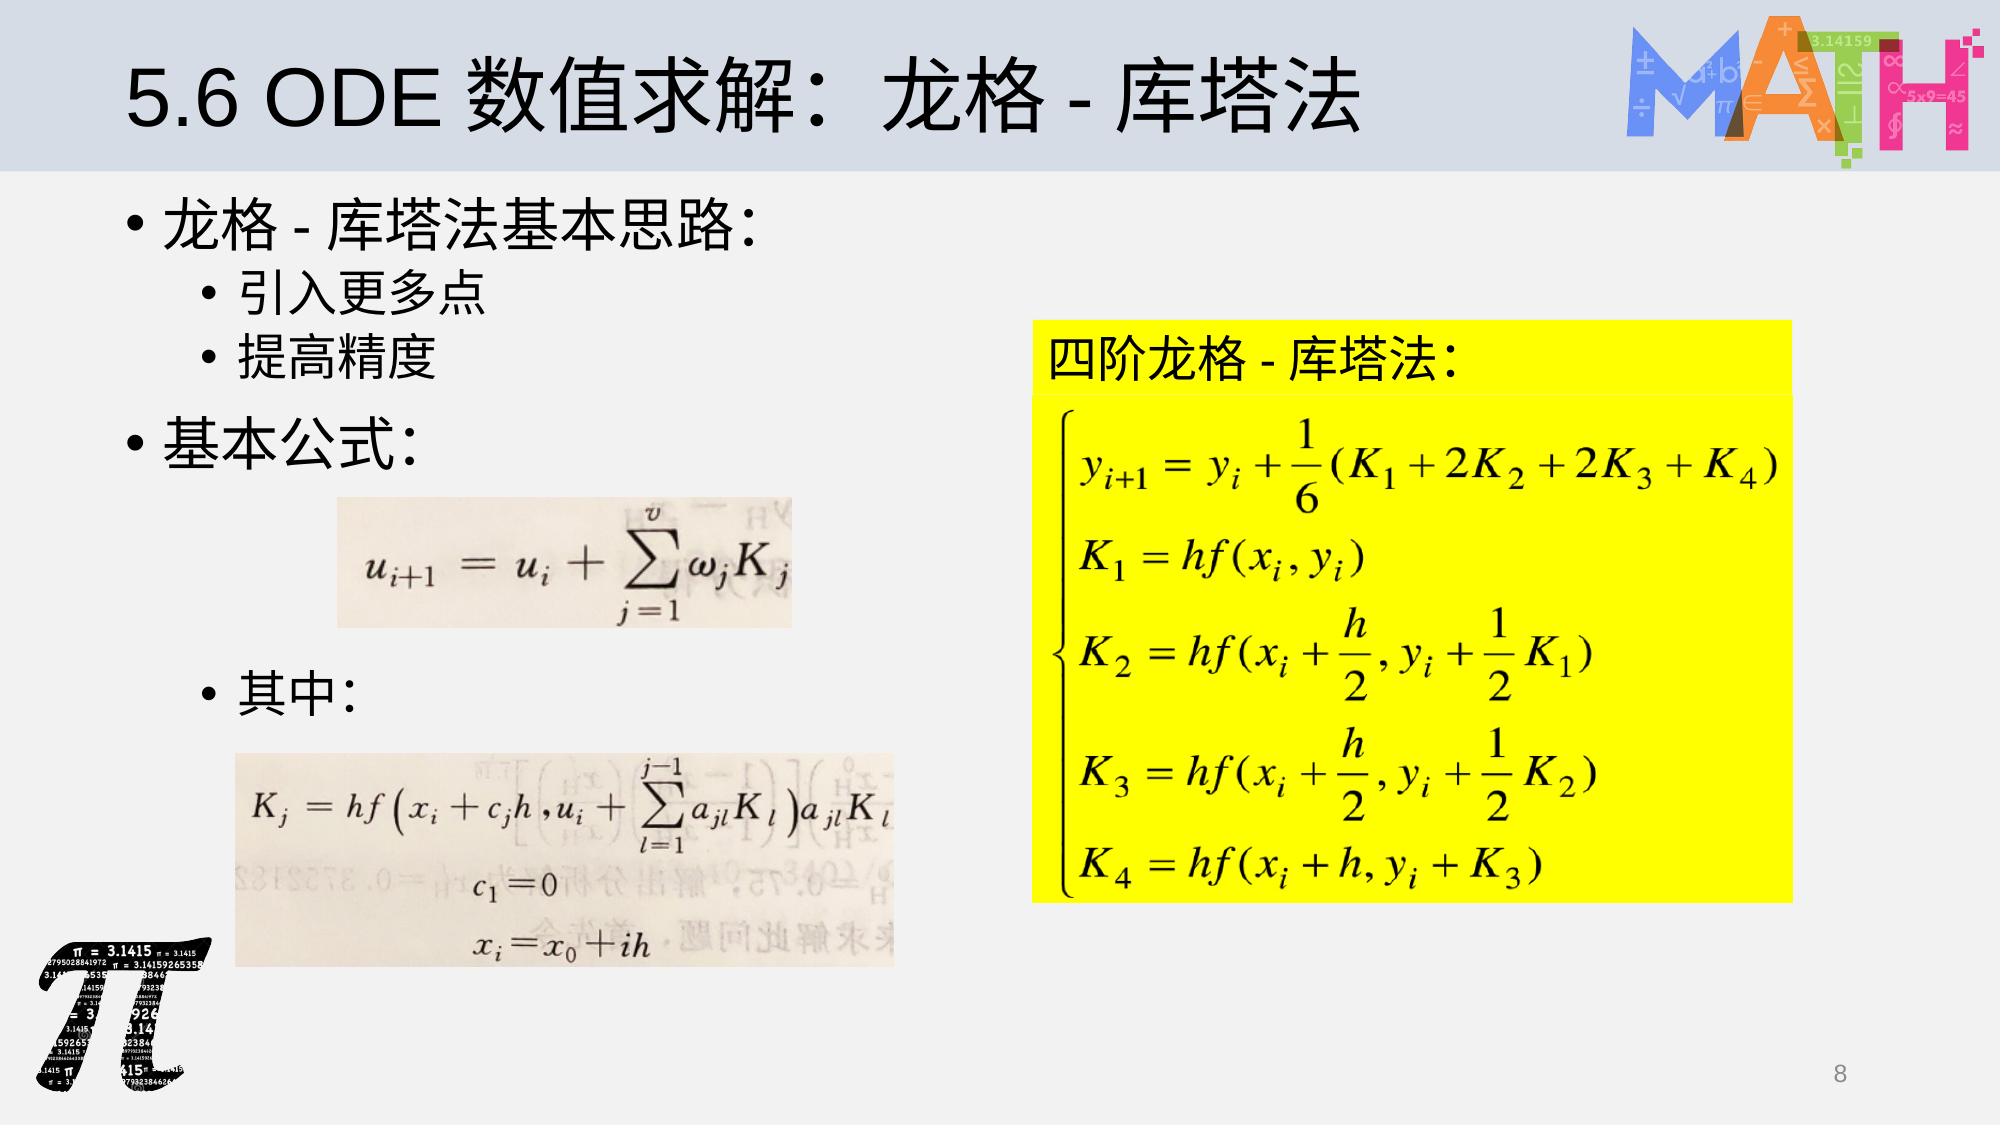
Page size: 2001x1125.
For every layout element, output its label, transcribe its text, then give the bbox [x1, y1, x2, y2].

title 5.6 ODE数值求解：龙格-库塔法 [109, 18, 1890, 153]
picture [235, 753, 894, 967]
picture [1626, 15, 1984, 169]
slide_number 8 [1412, 1043, 1863, 1103]
list 龙格-库塔法基本思路： 引入更多点 提高精度 基本公式： 其中： [109, 180, 1890, 1043]
picture [337, 497, 793, 628]
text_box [1032, 319, 1793, 903]
picture [36, 937, 212, 1092]
